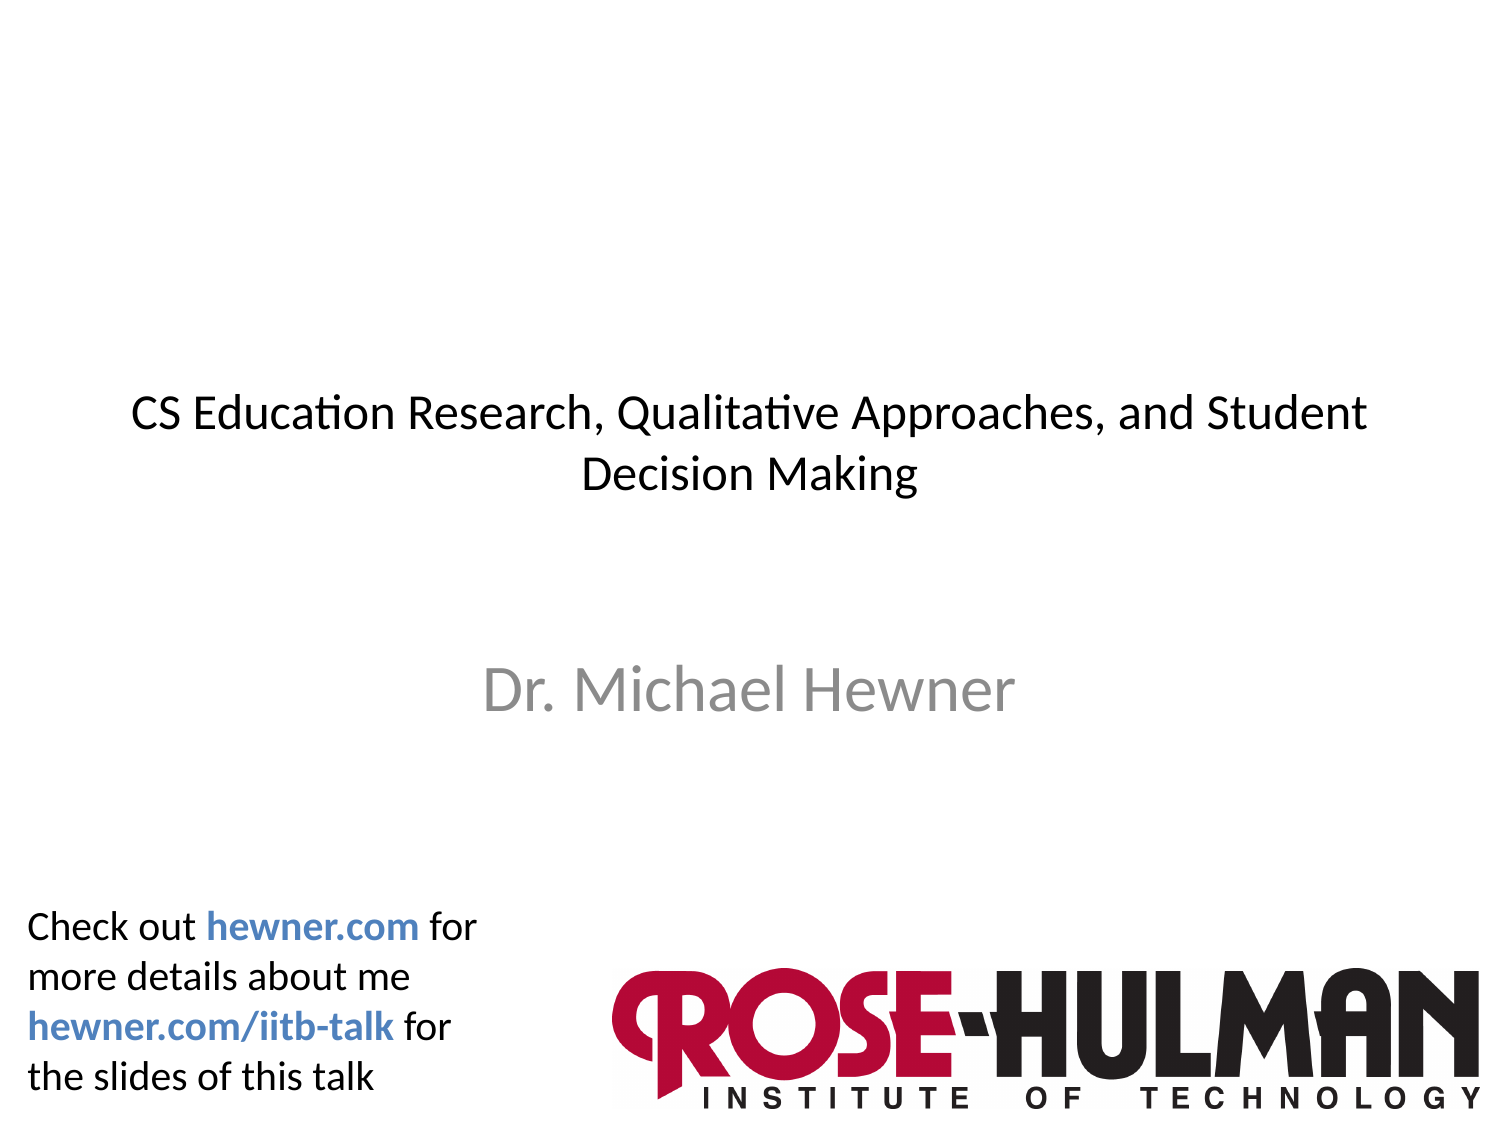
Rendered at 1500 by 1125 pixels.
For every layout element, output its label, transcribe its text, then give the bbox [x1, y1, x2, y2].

picture [612, 967, 1480, 1109]
title CS Education Research, Qualitative Approaches, and Student Decision Making [112, 349, 1388, 591]
text_box Check out hewner.com for more details about me hewner.com/iitb-talk for the slides of this talk [12, 891, 513, 1107]
subtitle Dr. Michael Hewner [225, 637, 1275, 925]
